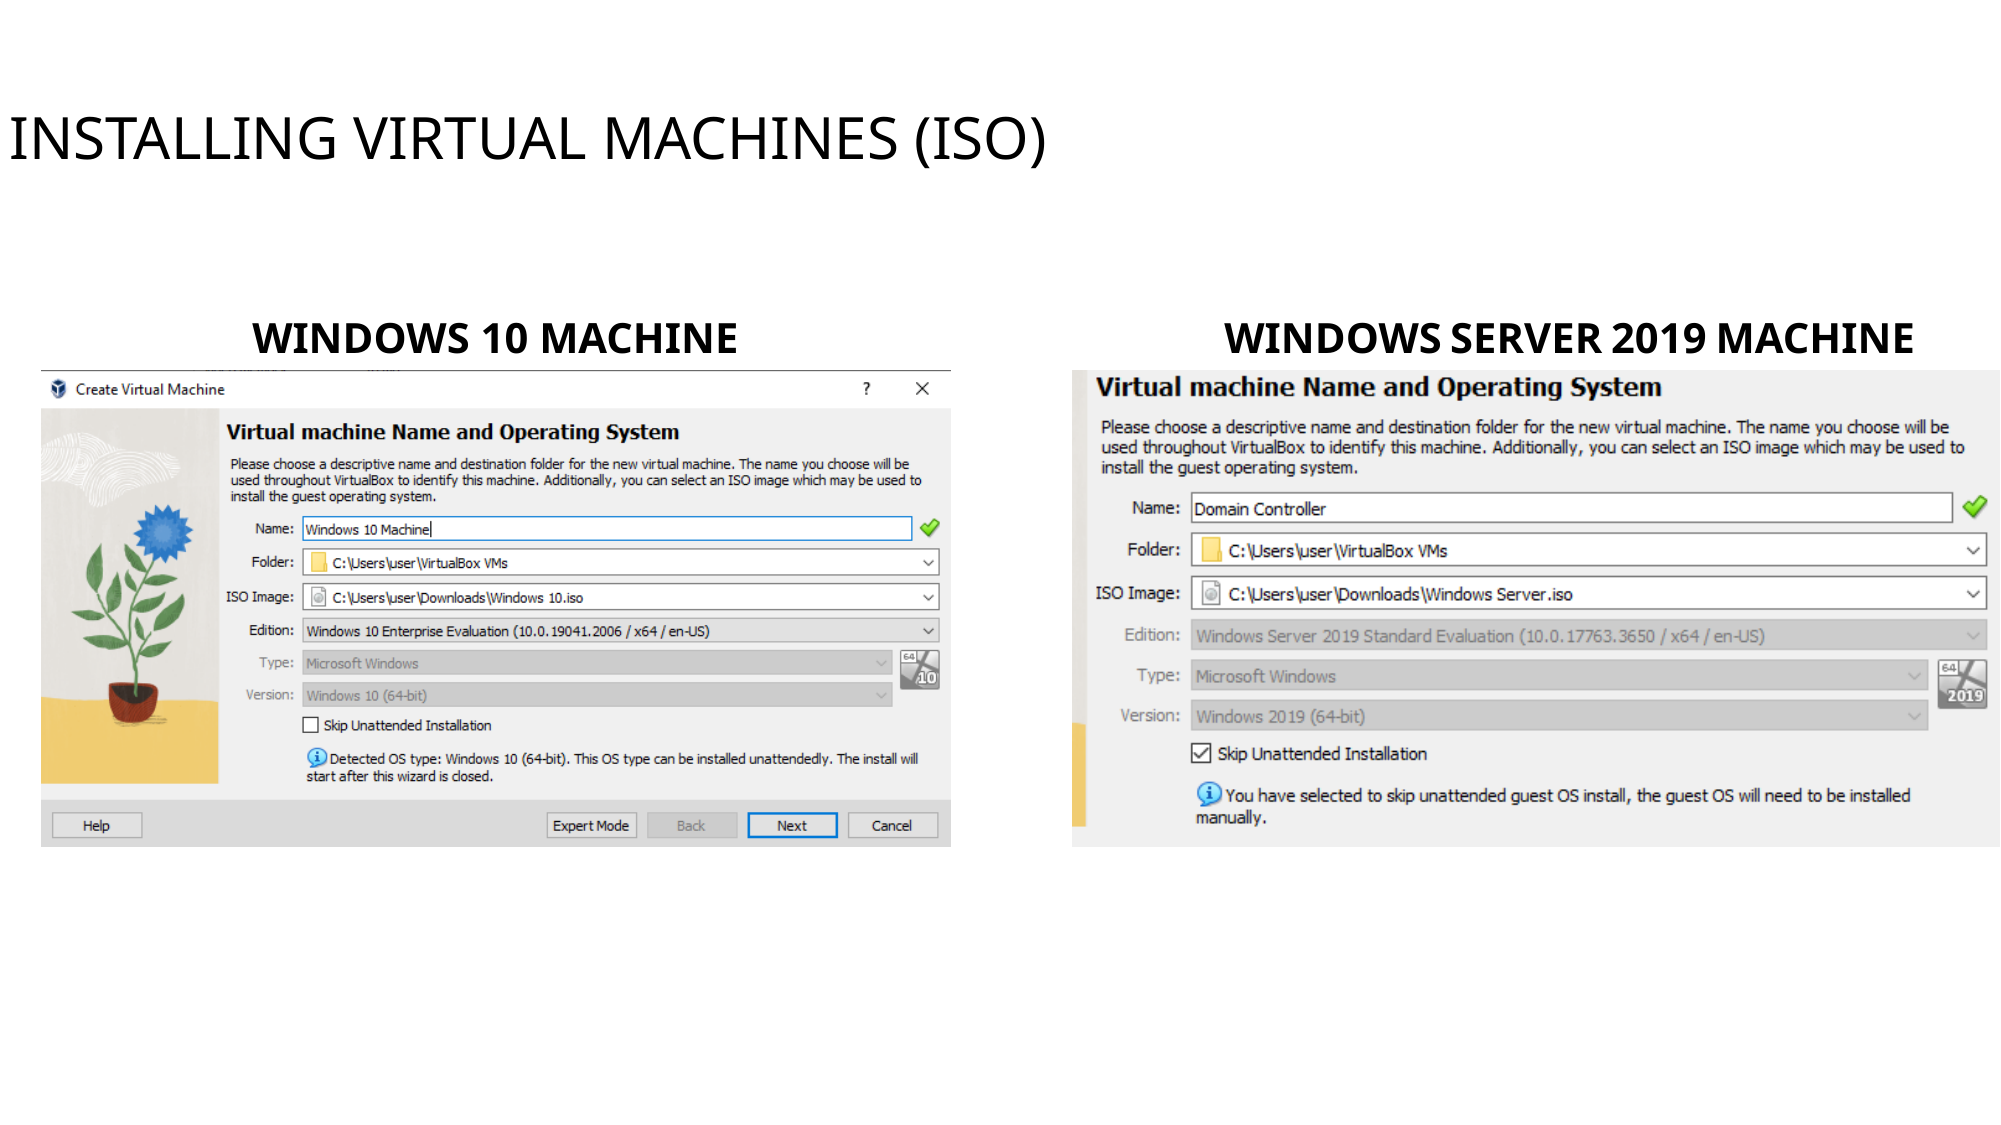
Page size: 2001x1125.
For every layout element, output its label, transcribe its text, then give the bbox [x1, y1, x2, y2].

text_box WINDOWS 10 MACHINE [237, 304, 754, 370]
text_box WINDOWS SERVER 2019 MACHINE [1209, 304, 1930, 370]
picture [41, 370, 951, 848]
title INSTALLING VIRTUAL MACHINES (ISO) [0, 3, 1269, 278]
picture [1072, 370, 2000, 848]
